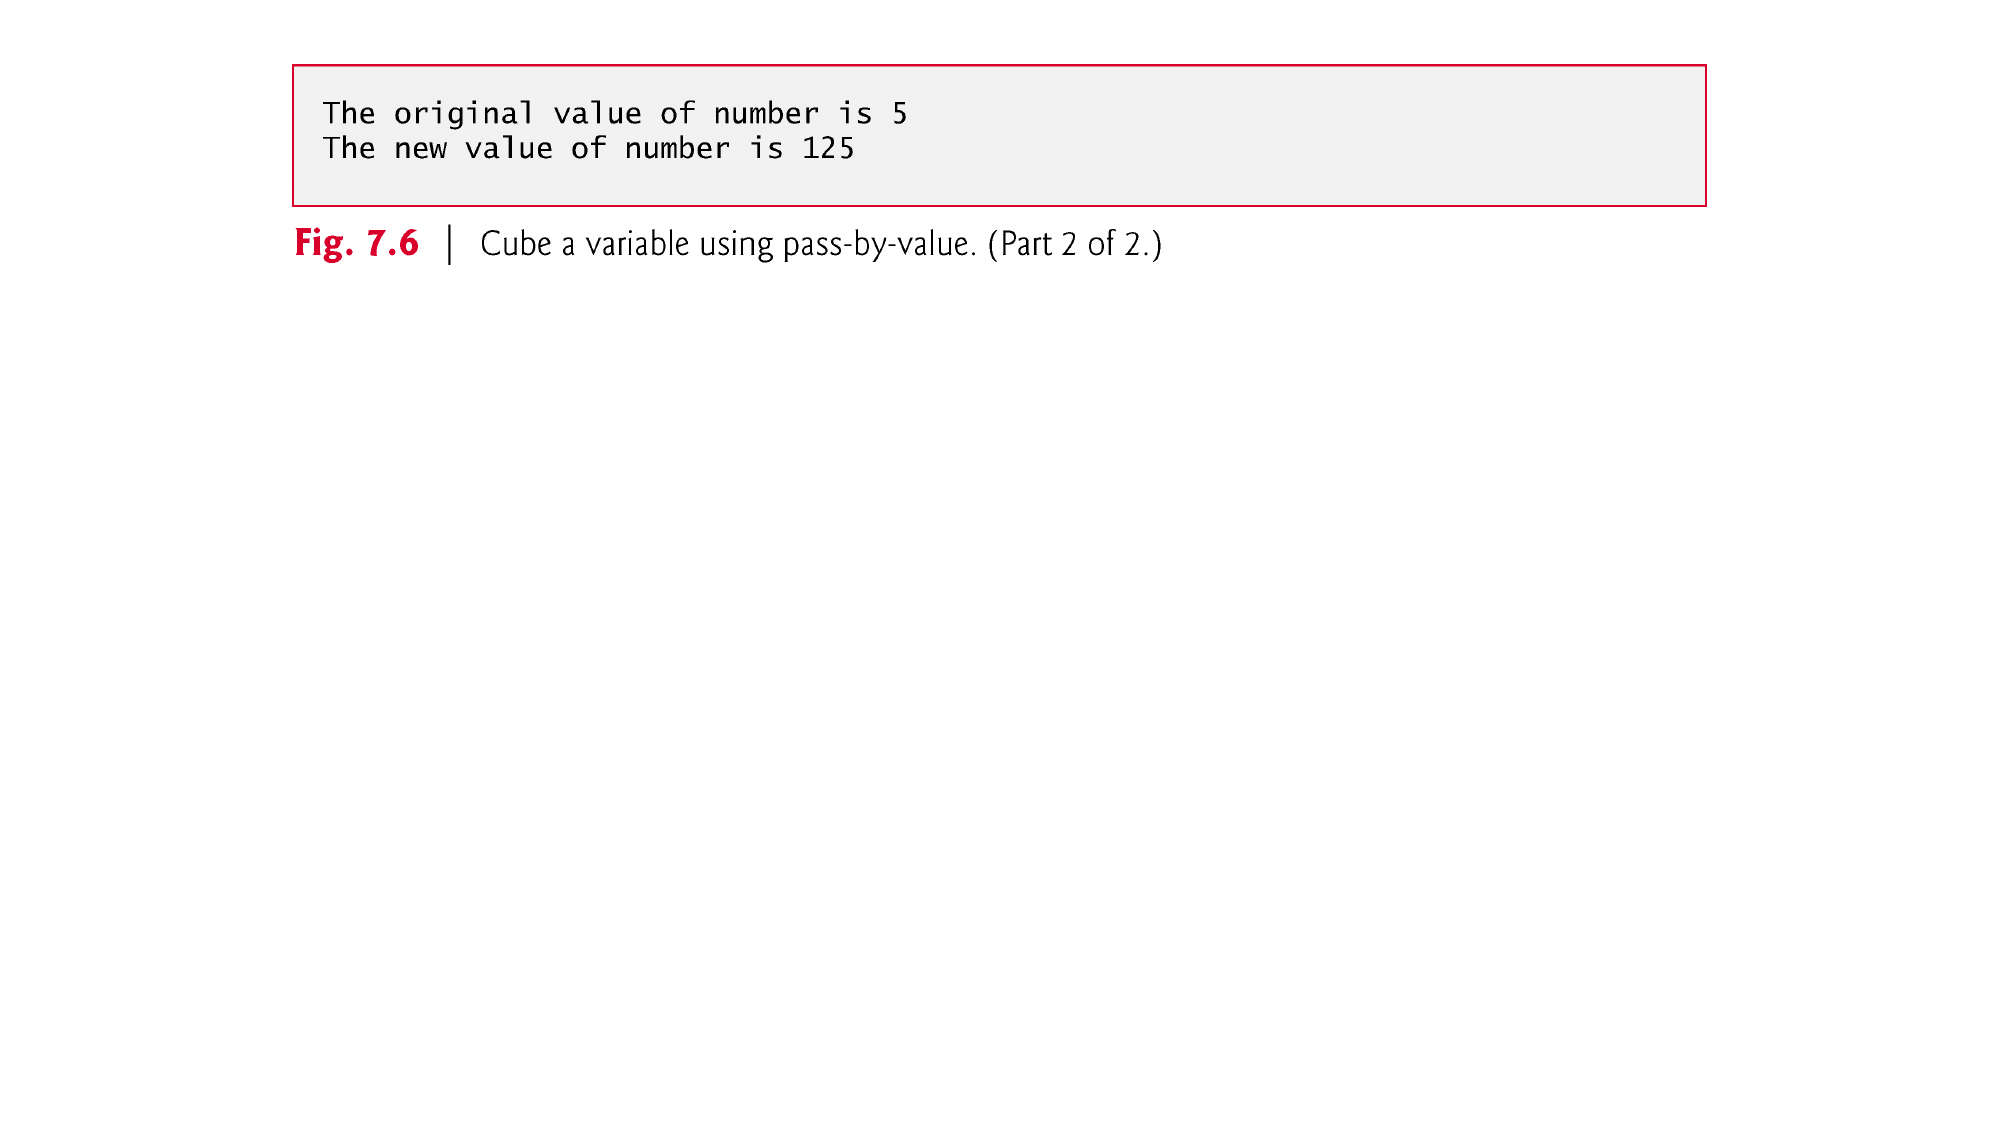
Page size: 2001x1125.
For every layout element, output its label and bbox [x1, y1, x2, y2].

picture [271, 0, 1728, 1125]
